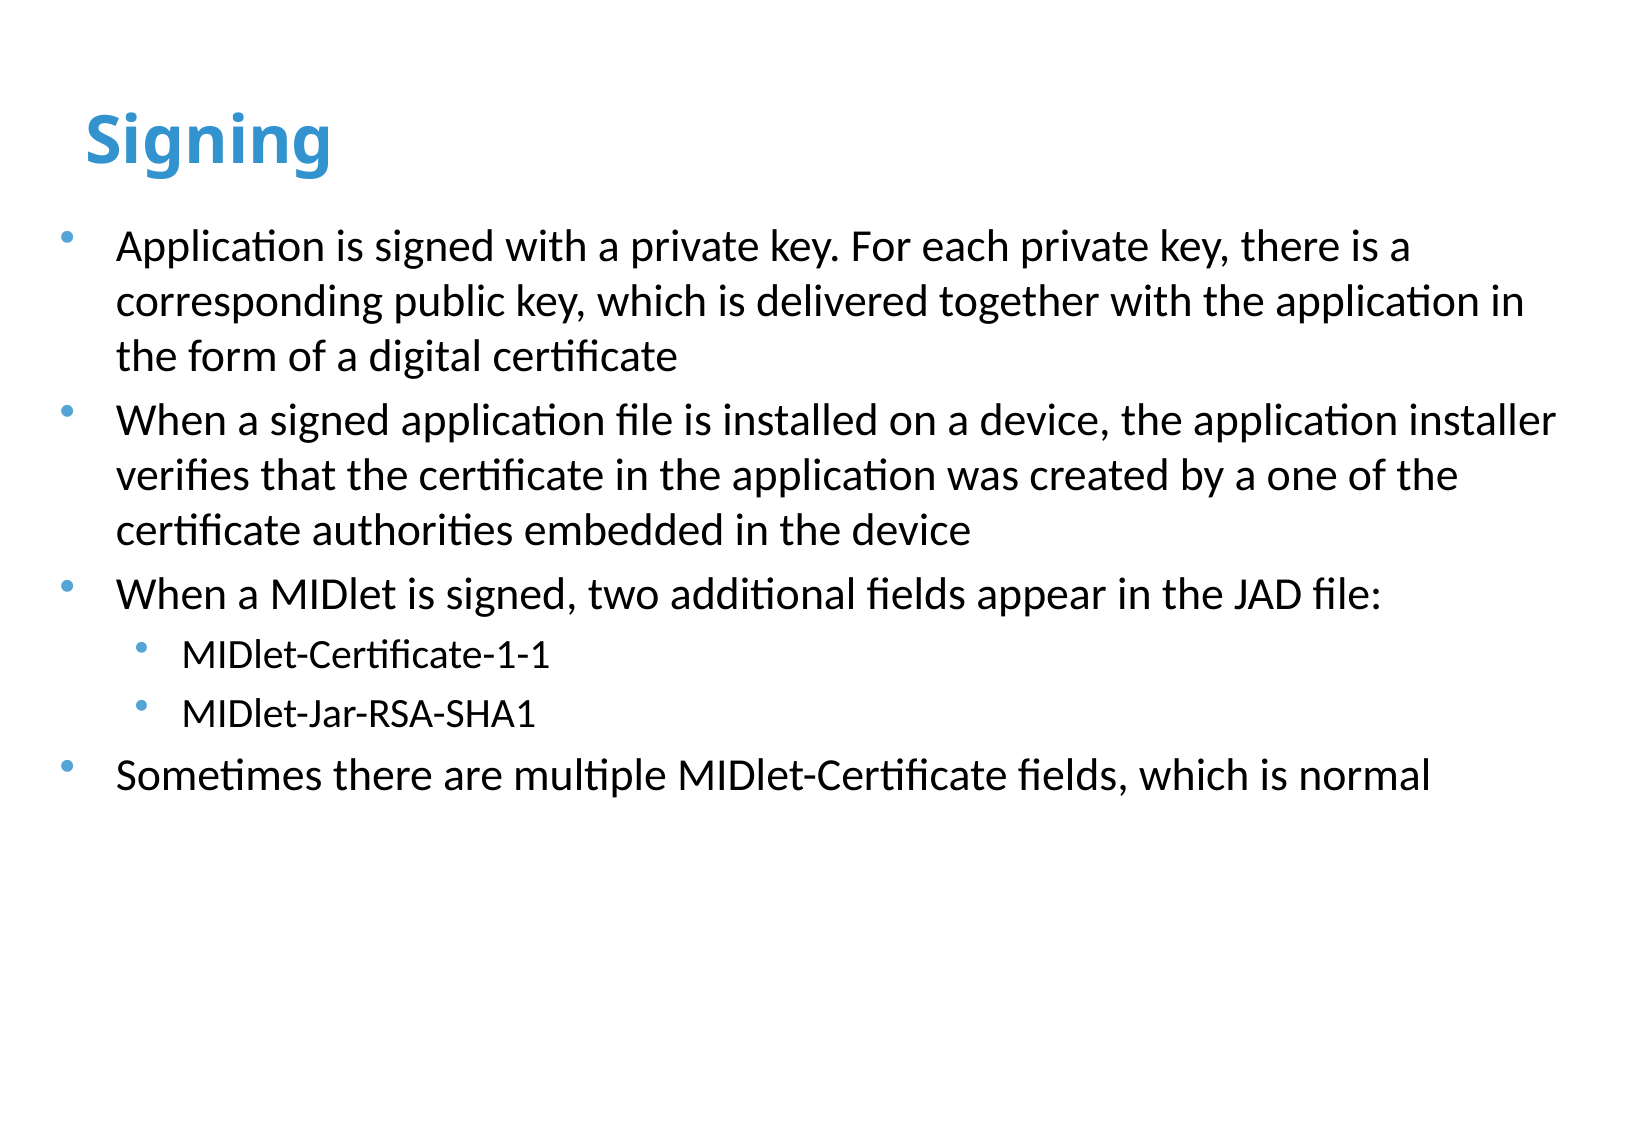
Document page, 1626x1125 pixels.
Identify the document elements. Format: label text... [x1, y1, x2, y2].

title Signing [70, 44, 1556, 185]
list Application is signed with a private key. For each private key, there is a corresponding public key, which is delivered together with the application in the form of a digital certificate When a signed application file is installed on a device, the application installer verifies that the certificate in the application was created by a one of the certificate authorities embedded in the device When a MIDlet is signed, two additional fields appear in the JAD file: MIDlet-Certificate-1-1 MIDlet-Jar-RSA-SHA1 Sometimes there are multiple MIDlet-Certificate fields, which is normal [44, 207, 1581, 941]
